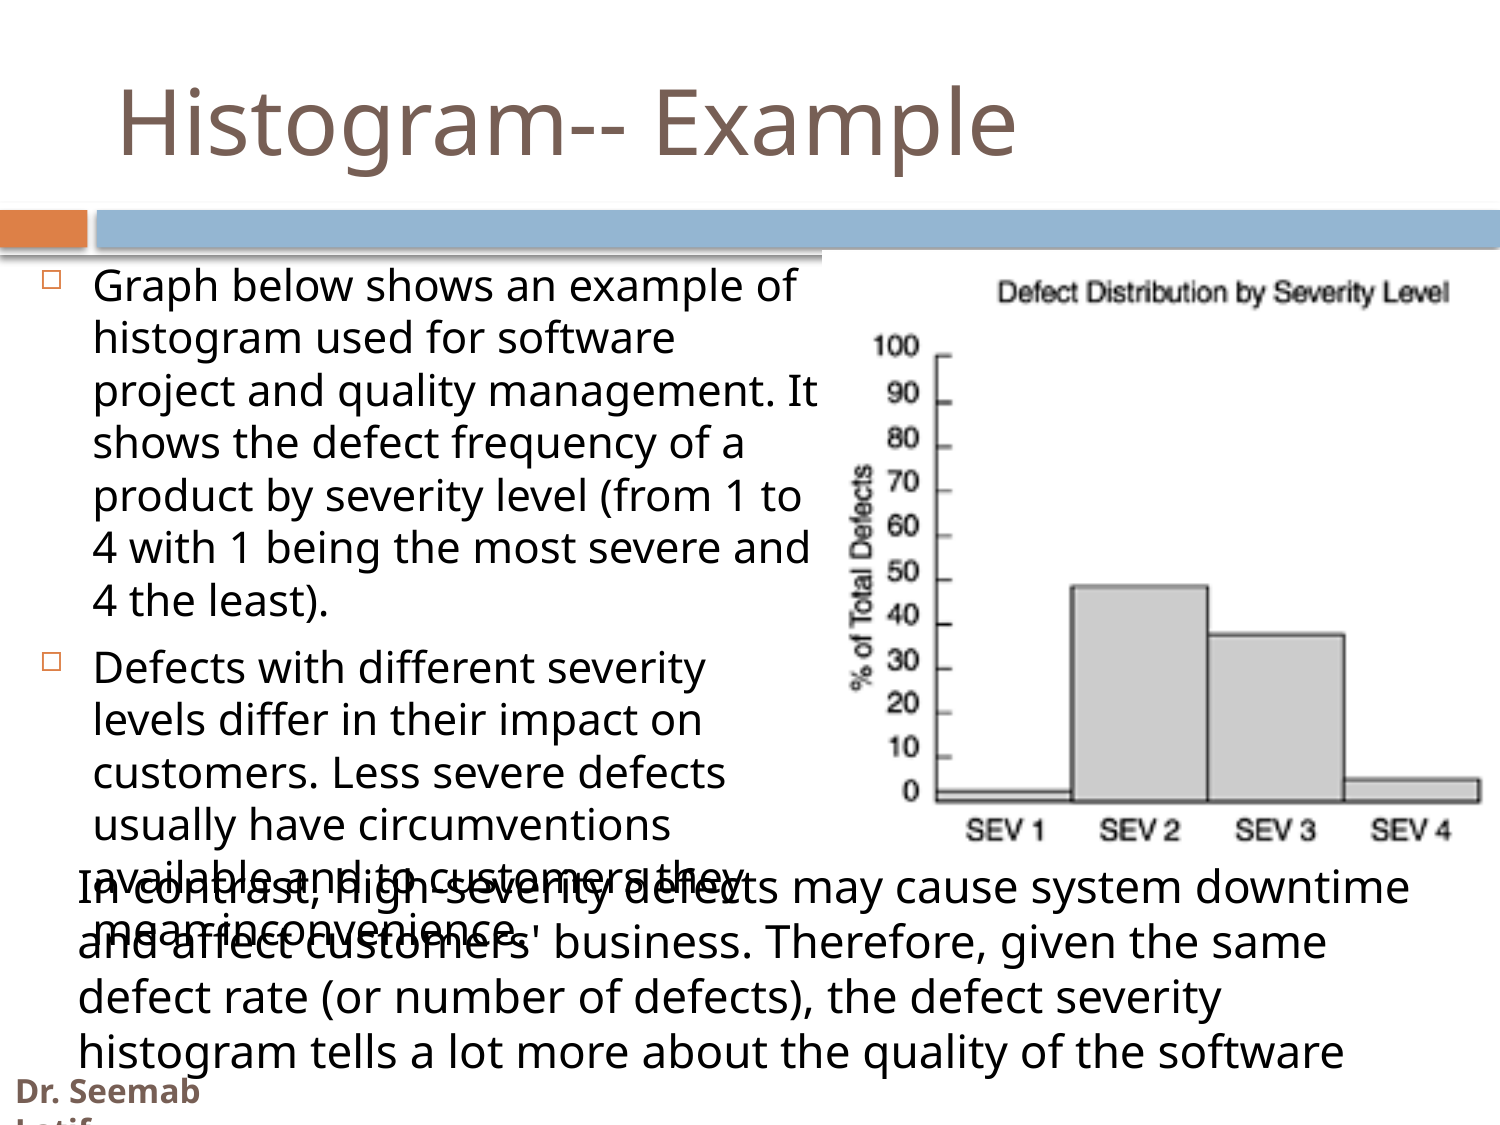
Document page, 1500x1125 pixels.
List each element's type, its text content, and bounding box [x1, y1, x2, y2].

picture [822, 250, 1500, 851]
title Histogram-- Example [100, 37, 1438, 200]
list Graph below shows an example of histogram used for software project and quality management. It shows the defect frequency of a product by severity level (from 1 to 4 with 1 being the most severe and 4 the least). Defects with different severity levels differ in their impact on customers. Less severe defects usually have circumventions available and to customers they mean inconvenience. [24, 249, 825, 863]
text_box In contrast, high-severity defects may cause system downtime and affect customers' business. Therefore, given the same defect rate (or number of defects), the defect severity histogram tells a lot more about the quality of the software [62, 849, 1450, 1085]
